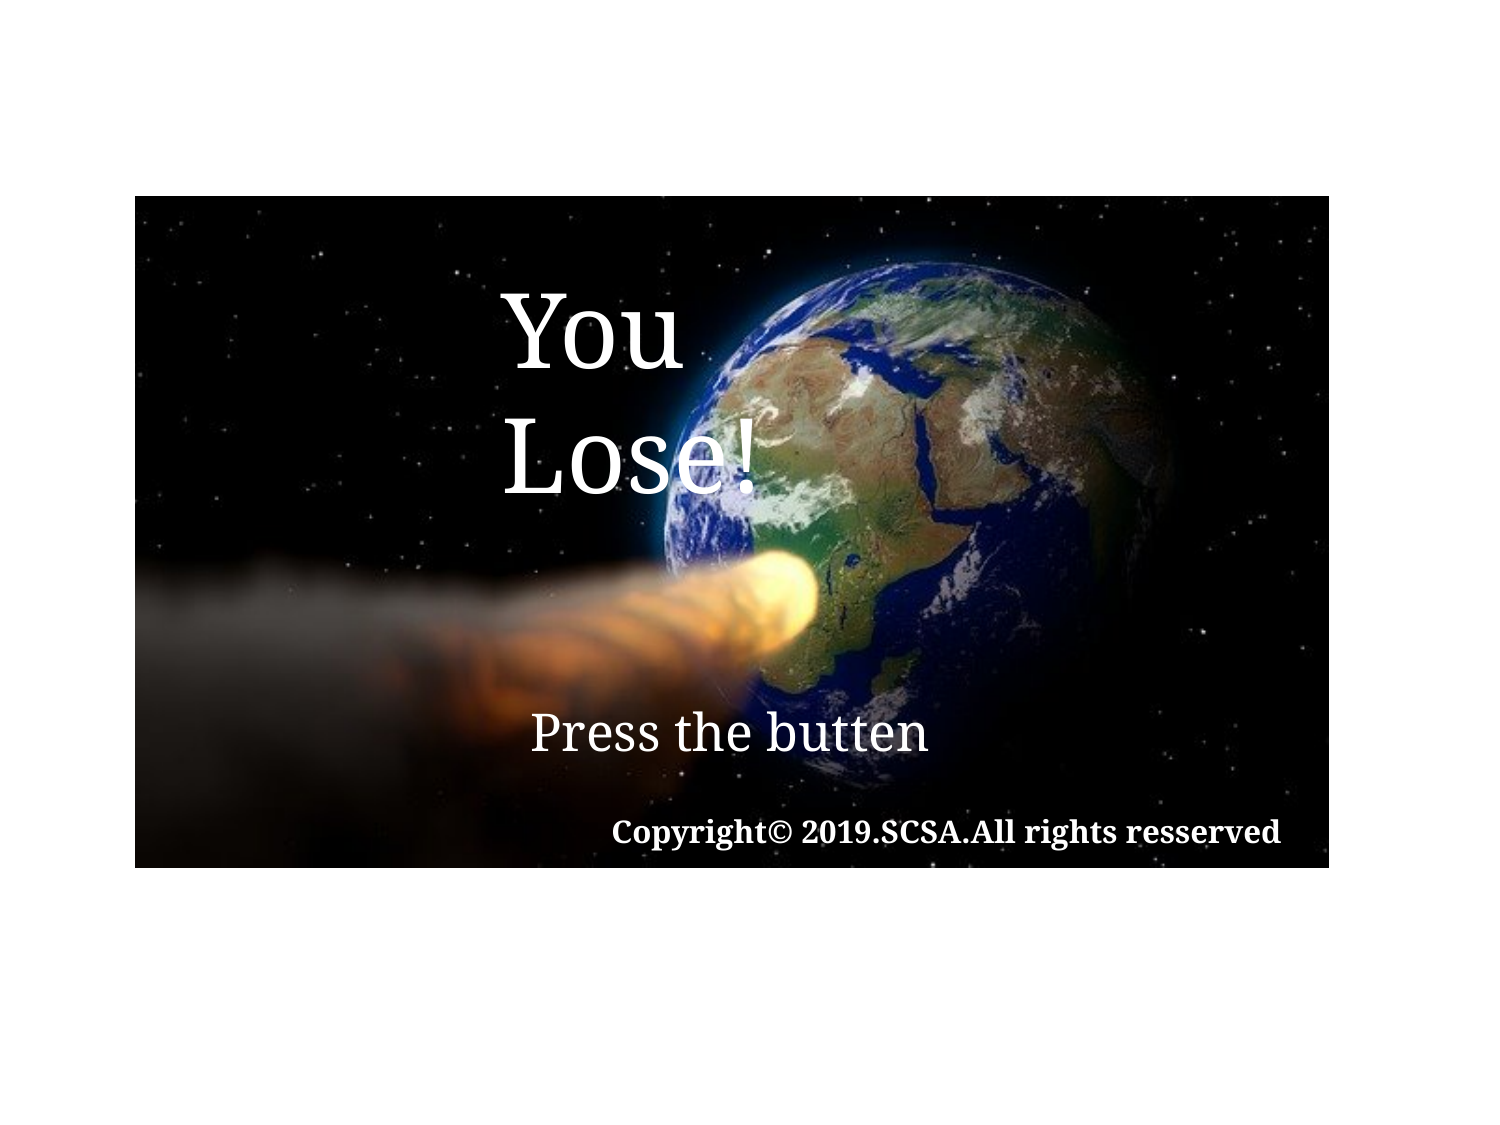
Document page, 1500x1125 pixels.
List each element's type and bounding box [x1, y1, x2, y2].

text_box [135, 196, 1377, 868]
